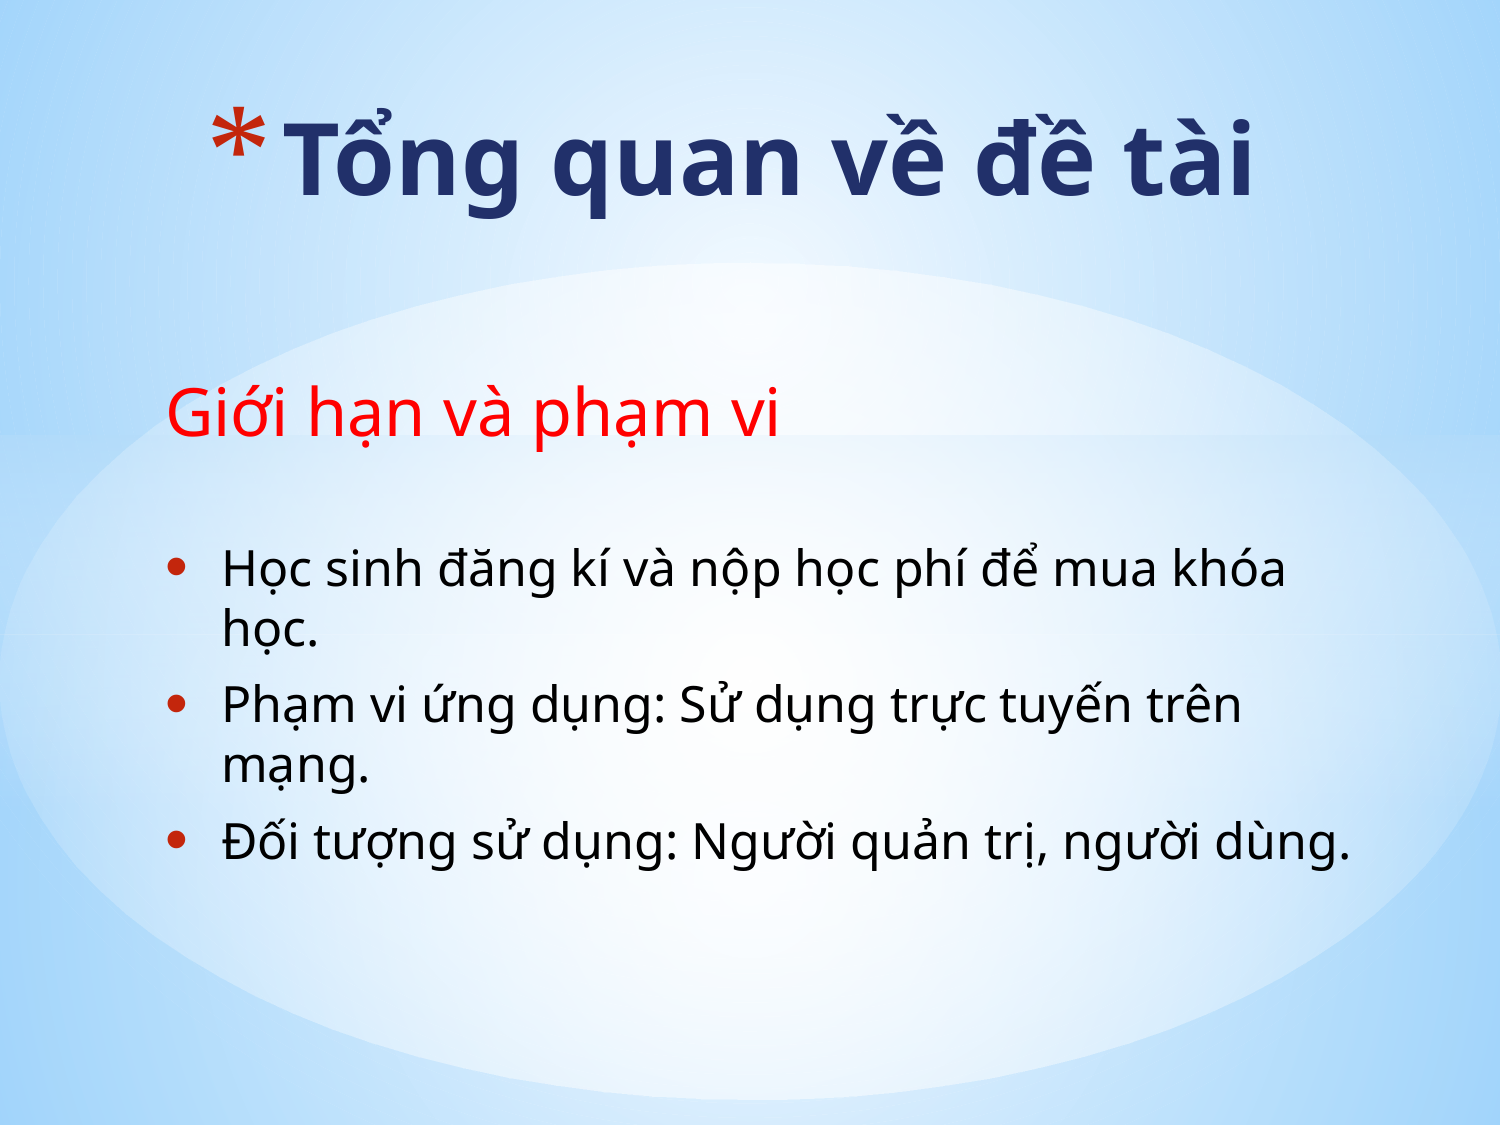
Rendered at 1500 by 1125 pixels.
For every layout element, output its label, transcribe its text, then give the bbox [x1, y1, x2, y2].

title Tổng quan về đề tài [162, 87, 1340, 382]
subtitle Giới hạn và phạm vi Học sinh đăng kí và nộp học phí để mua khóa học. Phạm vi ứng dụng: Sử dụng trực tuyến trên mạng. Đối tượng sử dụng: Người quản trị, người dùng. [150, 362, 1375, 1025]
